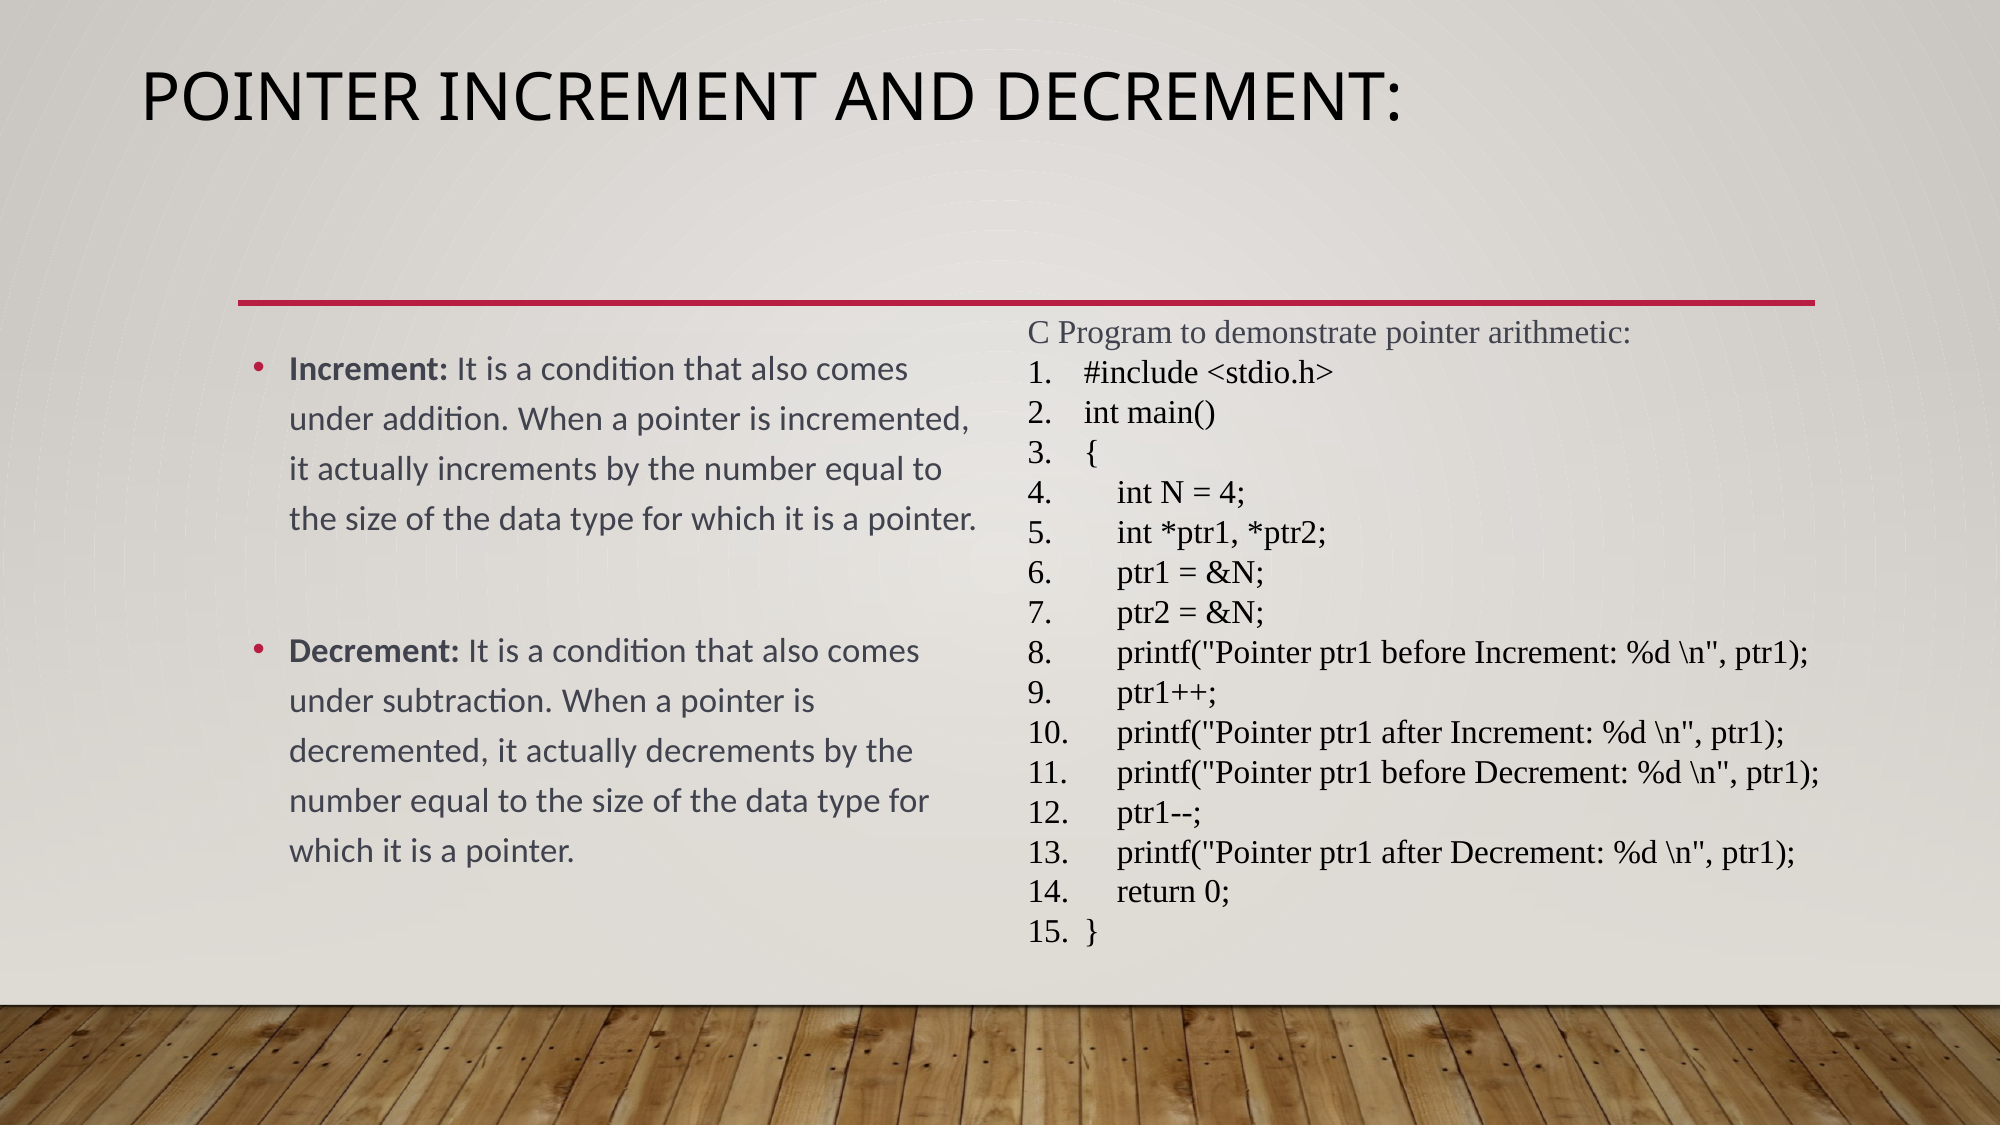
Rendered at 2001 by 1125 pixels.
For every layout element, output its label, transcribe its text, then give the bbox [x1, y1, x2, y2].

list Increment: It is a condition that also comes under addition. When a pointer is incremented, it actually increments by the number equal to the size of the data type for which it is a pointer. Decrement: It is a condition that also comes under subtraction. When a pointer is decremented, it actually decrements by the number equal to the size of the data type for which it is a pointer. [237, 329, 1000, 896]
title Pointer Increment and Decrement: [125, 55, 1850, 273]
picture [0, 1005, 2000, 1125]
list C Program to demonstrate pointer arithmetic: #include <stdio.h> int main() { int N = 4; int *ptr1, *ptr2; ptr1 = &N; ptr2 = &N; printf("Pointer ptr1 before Increment: %d \n", ptr1); ptr1++; printf("Pointer ptr1 after Increment: %d \n", ptr1); printf("Pointer ptr1 before Decrement: %d \n", ptr1); ptr1--; printf("Pointer ptr1 after Decrement: %d \n", ptr1); return 0; } [1012, 303, 1952, 950]
